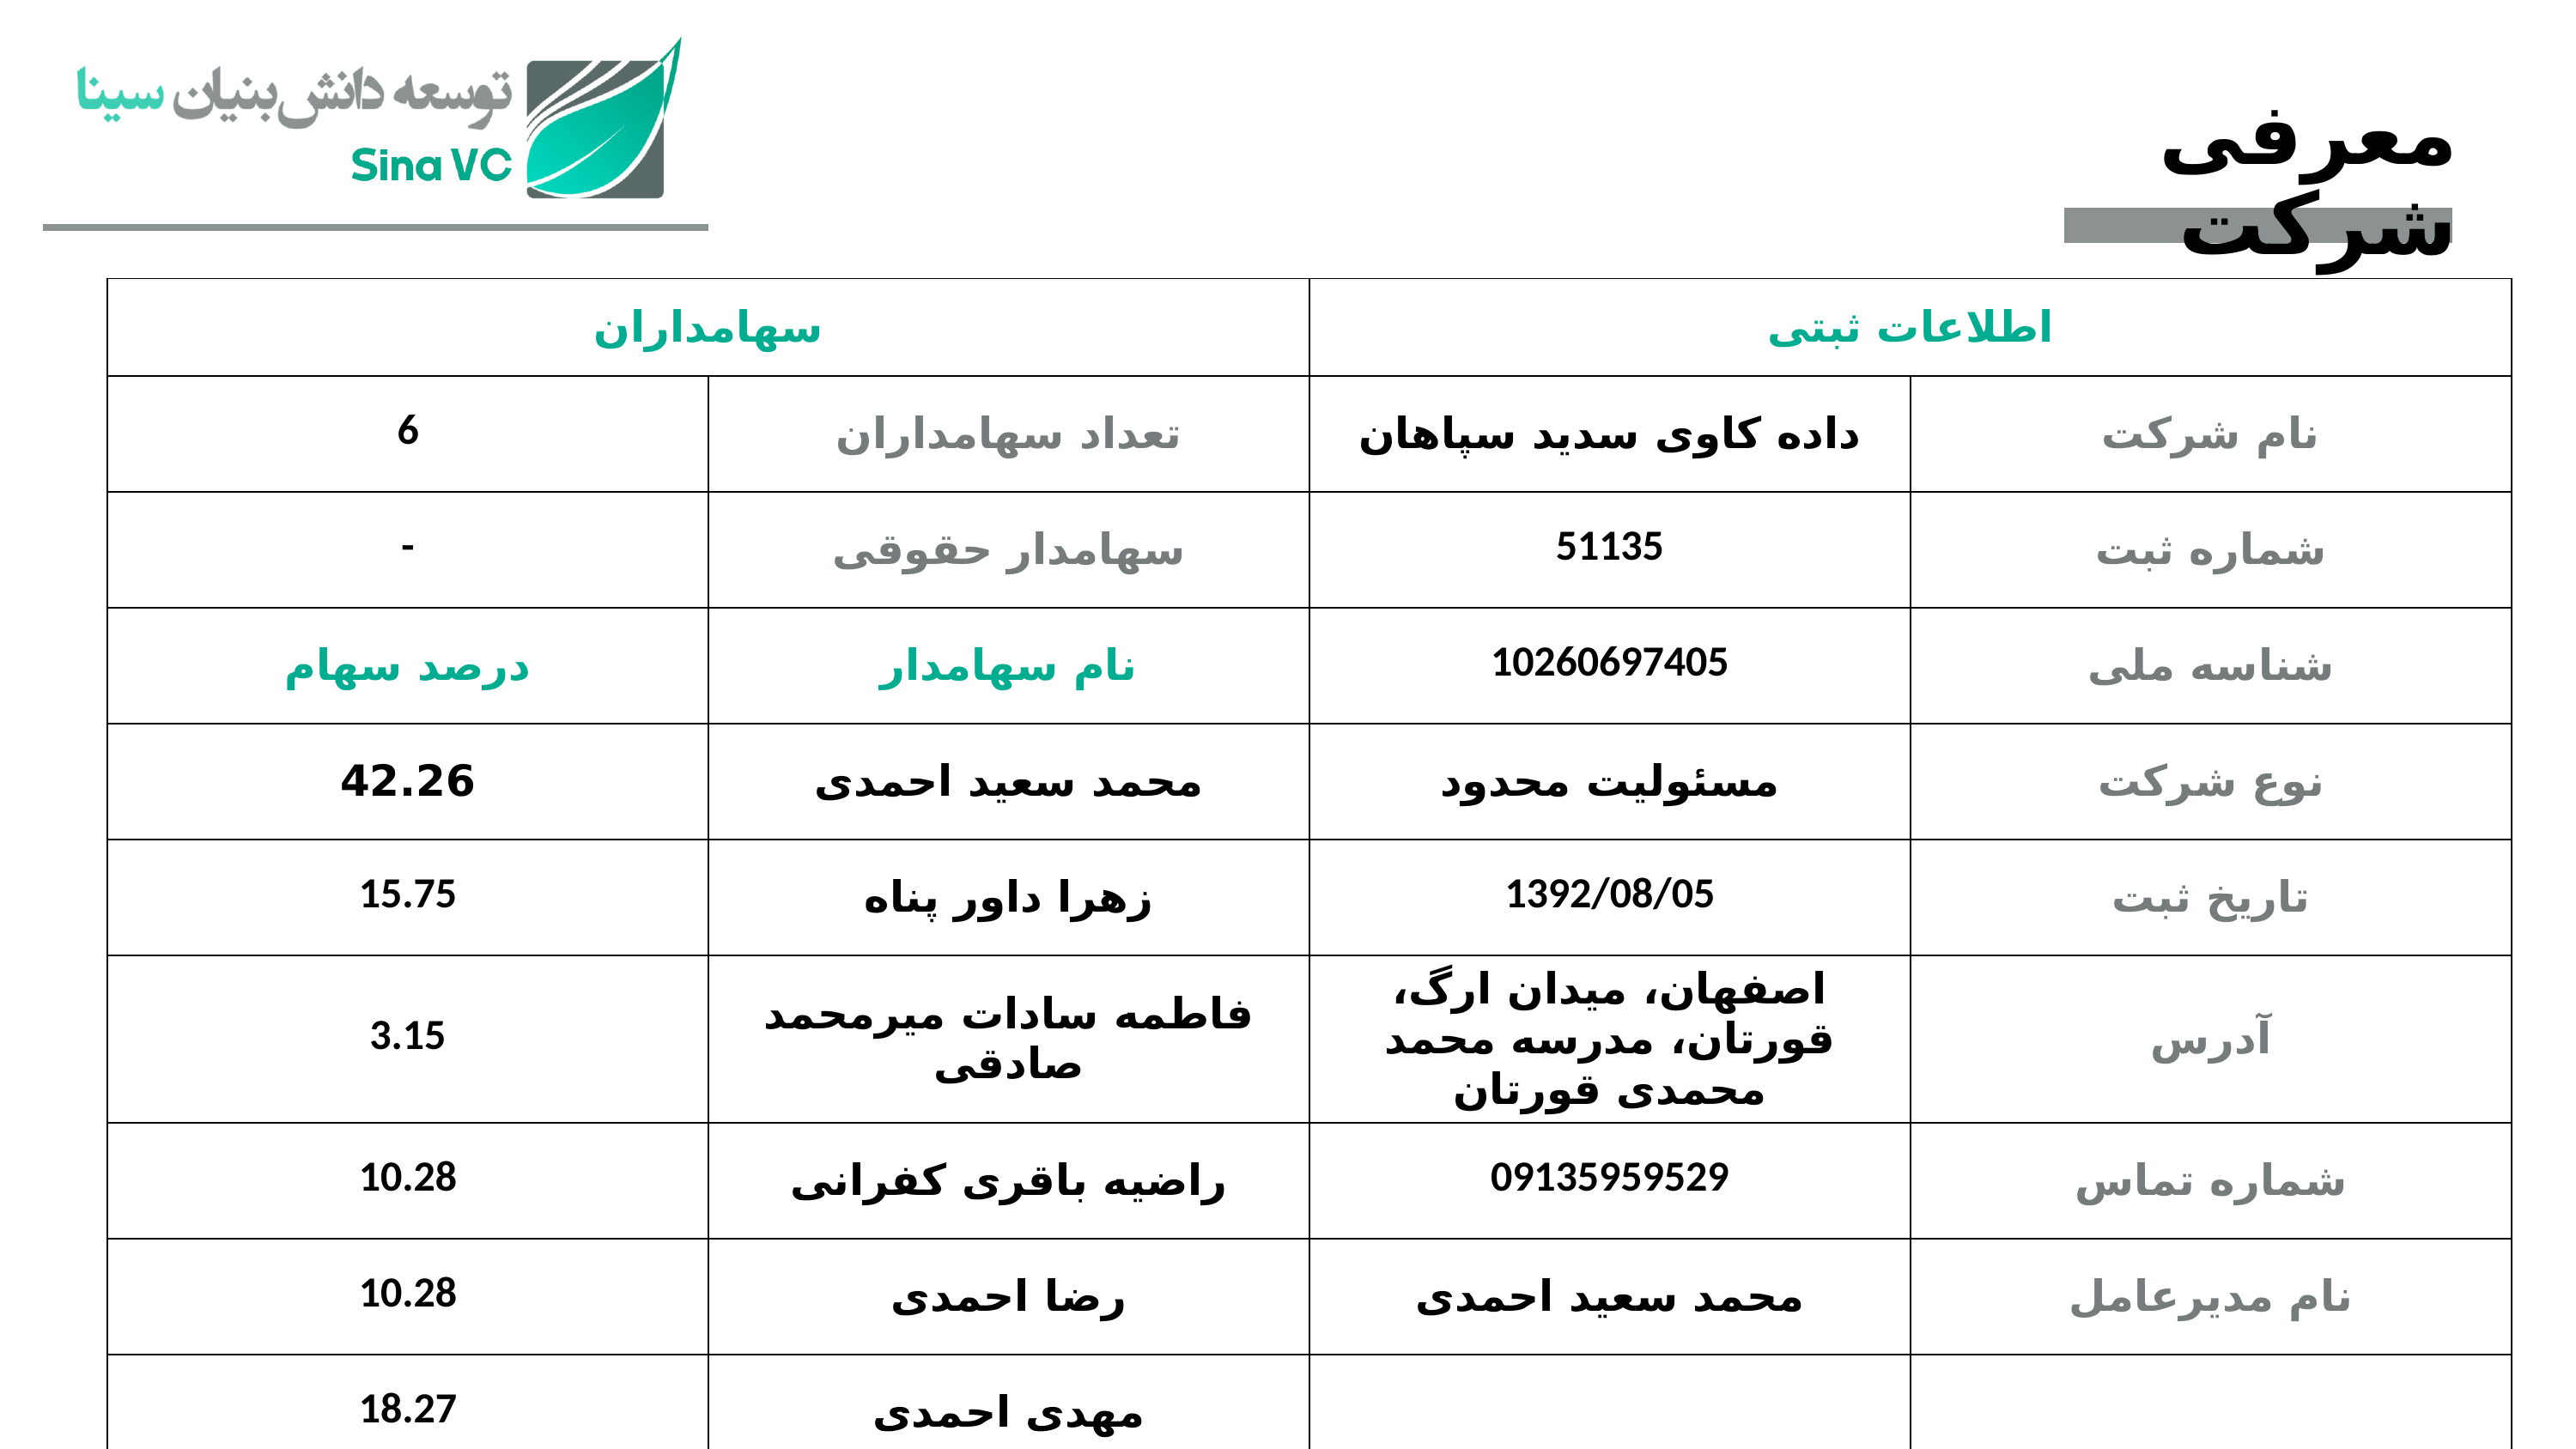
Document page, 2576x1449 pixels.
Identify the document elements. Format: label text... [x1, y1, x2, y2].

table_cell اصفهان، میدان ارگ، قورتان، مدرسه محمد محمدی قورتان [1310, 956, 1910, 1122]
table_cell رضا احمدی [709, 1240, 1309, 1354]
table_cell مسئولیت محدود [1310, 724, 1910, 839]
table_cell 51135 [1310, 493, 1910, 607]
table_cell [1310, 1355, 1910, 1449]
table_cell 15.75 [108, 840, 708, 955]
table_cell [1911, 1355, 2511, 1449]
table_cell نام مدیرعامل [1911, 1240, 2511, 1354]
table_cell 42.26 [108, 724, 708, 839]
table_cell داده کاوی سدید سپاهان [1310, 377, 1910, 491]
table_cell زهرا داور پناه [709, 840, 1309, 955]
table_cell درصد سهام [108, 609, 708, 723]
table_cell سهامدار حقوقی [709, 493, 1309, 607]
table_header سهامداران [108, 279, 1309, 375]
table_cell 09135959529 [1310, 1124, 1910, 1238]
table_cell فاطمه سادات میرمحمد صادقی [709, 956, 1309, 1122]
table_cell محمد سعید احمدی [1310, 1240, 1910, 1354]
table_cell 10260697405 [1310, 609, 1910, 723]
table_cell 6 [108, 377, 708, 491]
table_cell شناسه ملی [1911, 609, 2511, 723]
table_cell - [108, 493, 708, 607]
table_cell نوع شرکت [1911, 724, 2511, 839]
table_cell مهدی احمدی [709, 1355, 1309, 1449]
text_box [42, 224, 709, 231]
table_cell 18.27 [108, 1355, 708, 1449]
table_cell آدرس [1911, 956, 2511, 1122]
table_cell محمد سعید احمدی [709, 724, 1309, 839]
table_cell شماره ثبت [1911, 493, 2511, 607]
text_box معرفی شرکت [2023, 91, 2458, 271]
table_cell 1392/08/05 [1310, 840, 1910, 955]
table_cell نام شرکت [1911, 377, 2511, 491]
table_cell 3.15 [108, 956, 708, 1122]
table_cell 10.28 [108, 1124, 708, 1238]
table_cell راضیه باقری کفرانی [709, 1124, 1309, 1238]
table_cell شماره تماس [1911, 1124, 2511, 1238]
picture [76, 35, 682, 199]
table_cell تاریخ ثبت [1911, 840, 2511, 955]
table_cell تعداد سهامداران [709, 377, 1309, 491]
table_cell 10.28 [108, 1240, 708, 1354]
table_cell نام سهامدار [709, 609, 1309, 723]
table_header اطلاعات ثبتی [1310, 279, 2511, 375]
